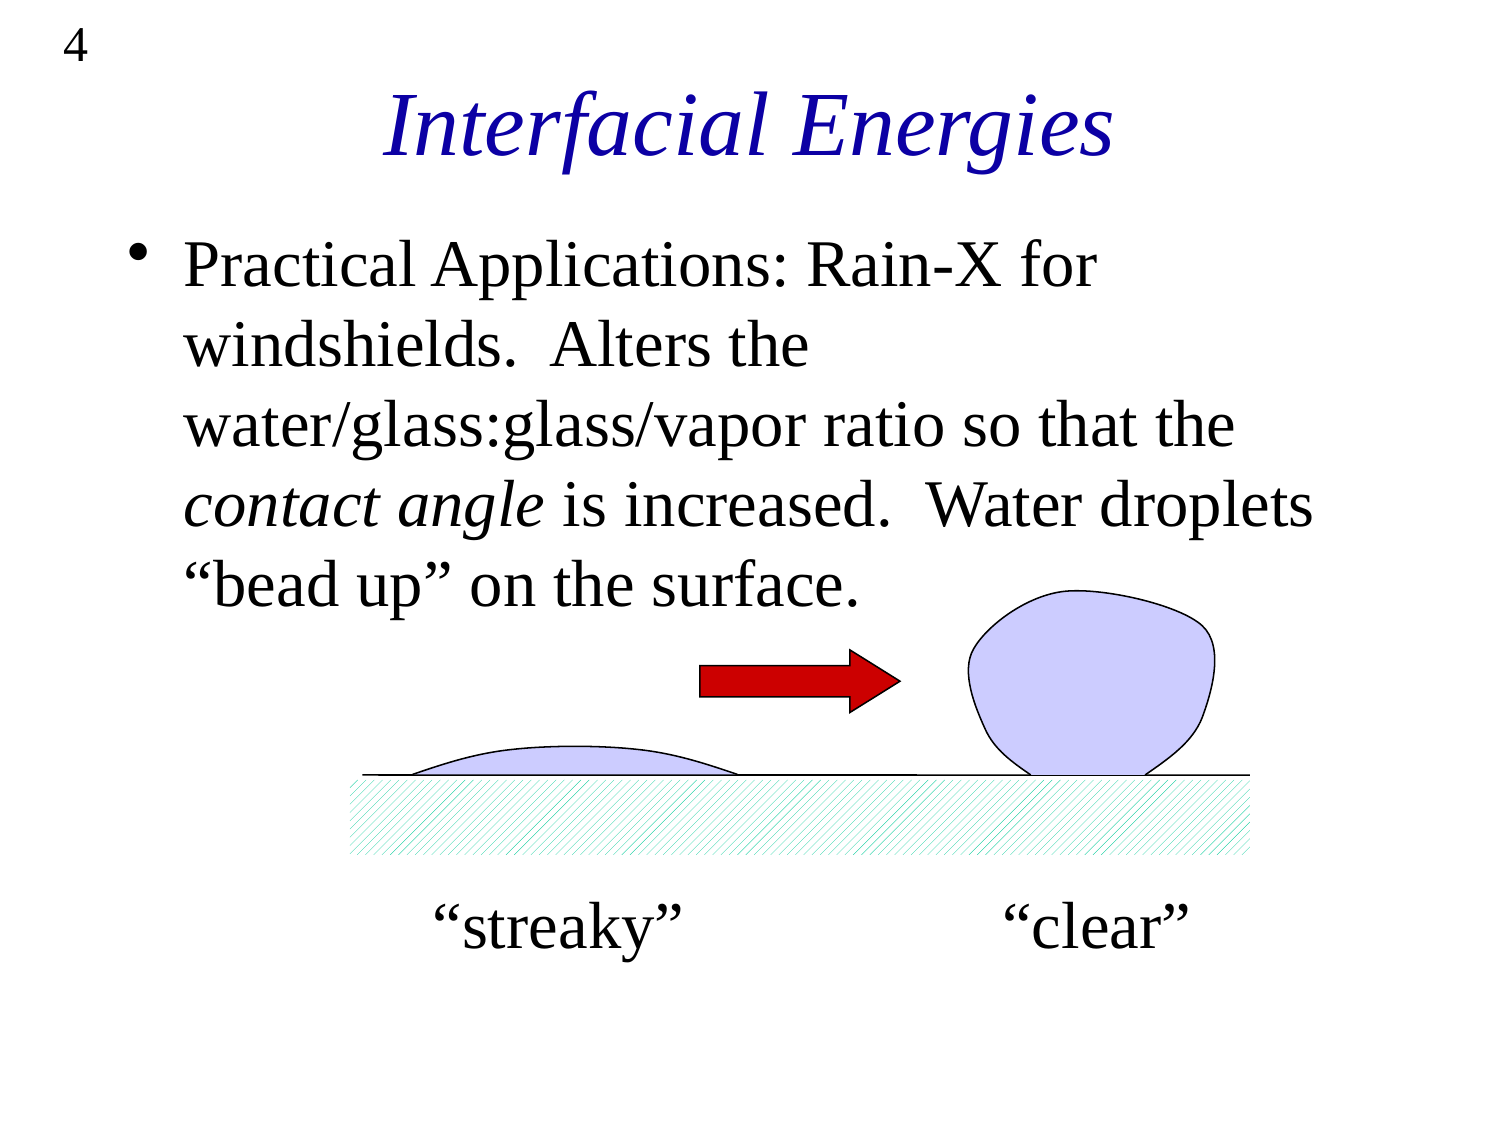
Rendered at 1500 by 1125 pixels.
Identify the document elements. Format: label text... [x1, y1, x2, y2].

text_box [699, 649, 901, 713]
text_box [412, 746, 738, 775]
text_box [349, 779, 1250, 855]
text_box “streaky” “clear” [417, 874, 1208, 970]
text_box [968, 590, 1215, 775]
title Interfacial Energies [112, 24, 1388, 212]
list Practical Applications: Rain-X for windshields. Alters the water/glass:glass/vapor ratio so that the contact angle is increased. Water droplets “bead up” on the surface. [112, 212, 1388, 888]
slide_number 4 [3, 3, 104, 67]
